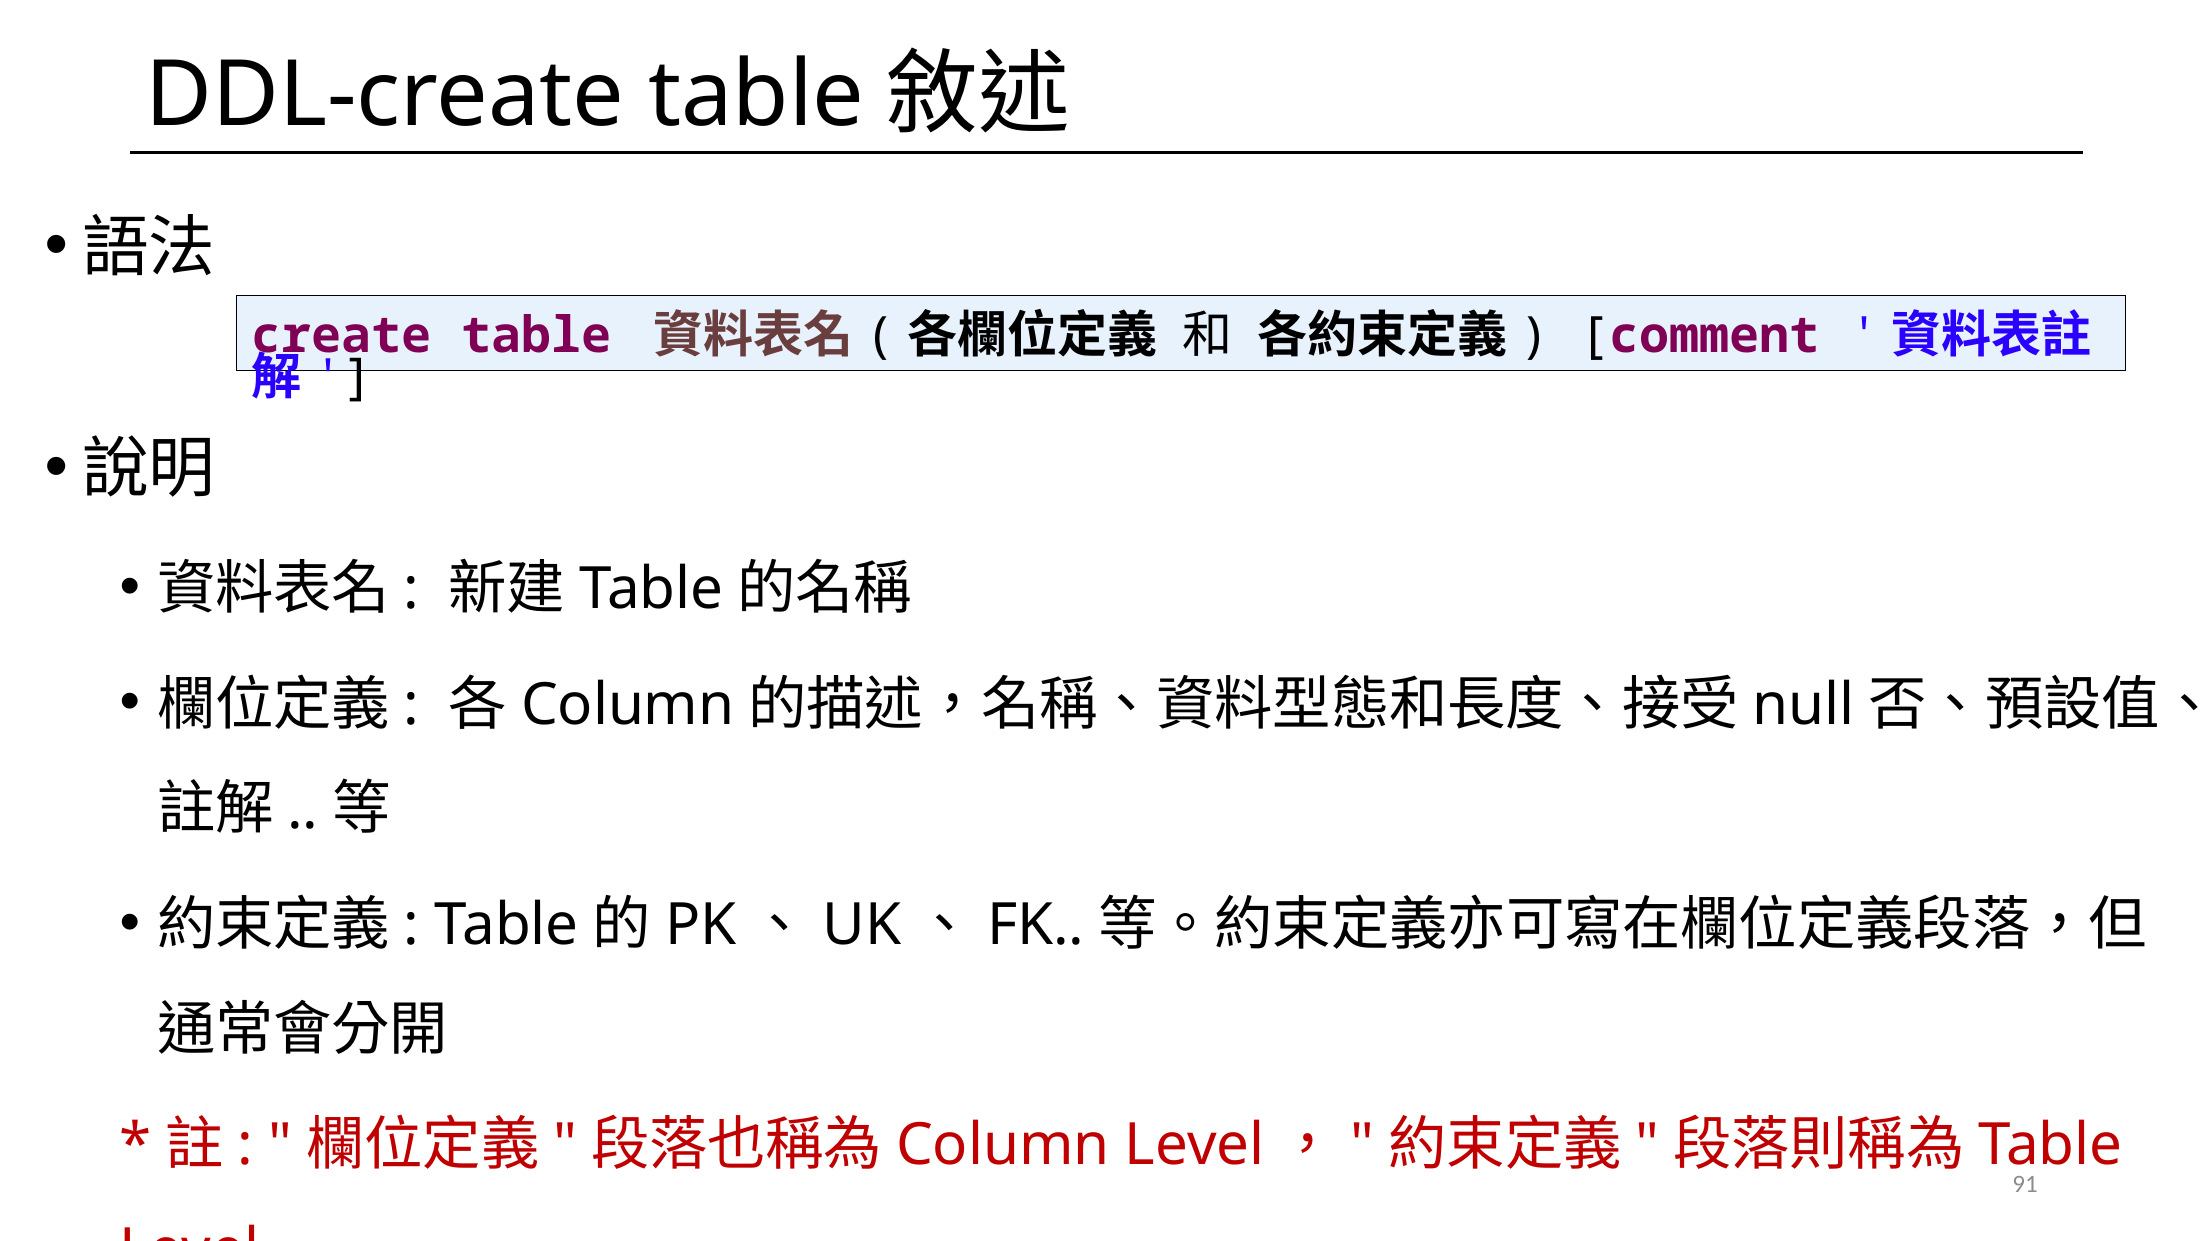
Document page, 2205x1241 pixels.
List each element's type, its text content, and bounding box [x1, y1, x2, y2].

text_box create table 資料表名(各欄位定義 和 各約束定義) [comment '資料表註解'] [236, 295, 2126, 371]
title DDL-create table敘述 [130, 3, 2084, 155]
list 語法 說明 資料表名: 新建Table的名稱 欄位定義: 各Column的描述，名稱、資料型態和長度、接受null否、預設值、註解..等 約束定義: Table的PK、UK、FK..等。約束定義亦可寫在欄位定義段落，但通常會分開 *註: "欄位定義"段落也稱為Column Level，"約束定義"段落則稱為Table Level [29, 155, 2185, 1241]
slide_number 91 [1557, 1149, 2054, 1216]
